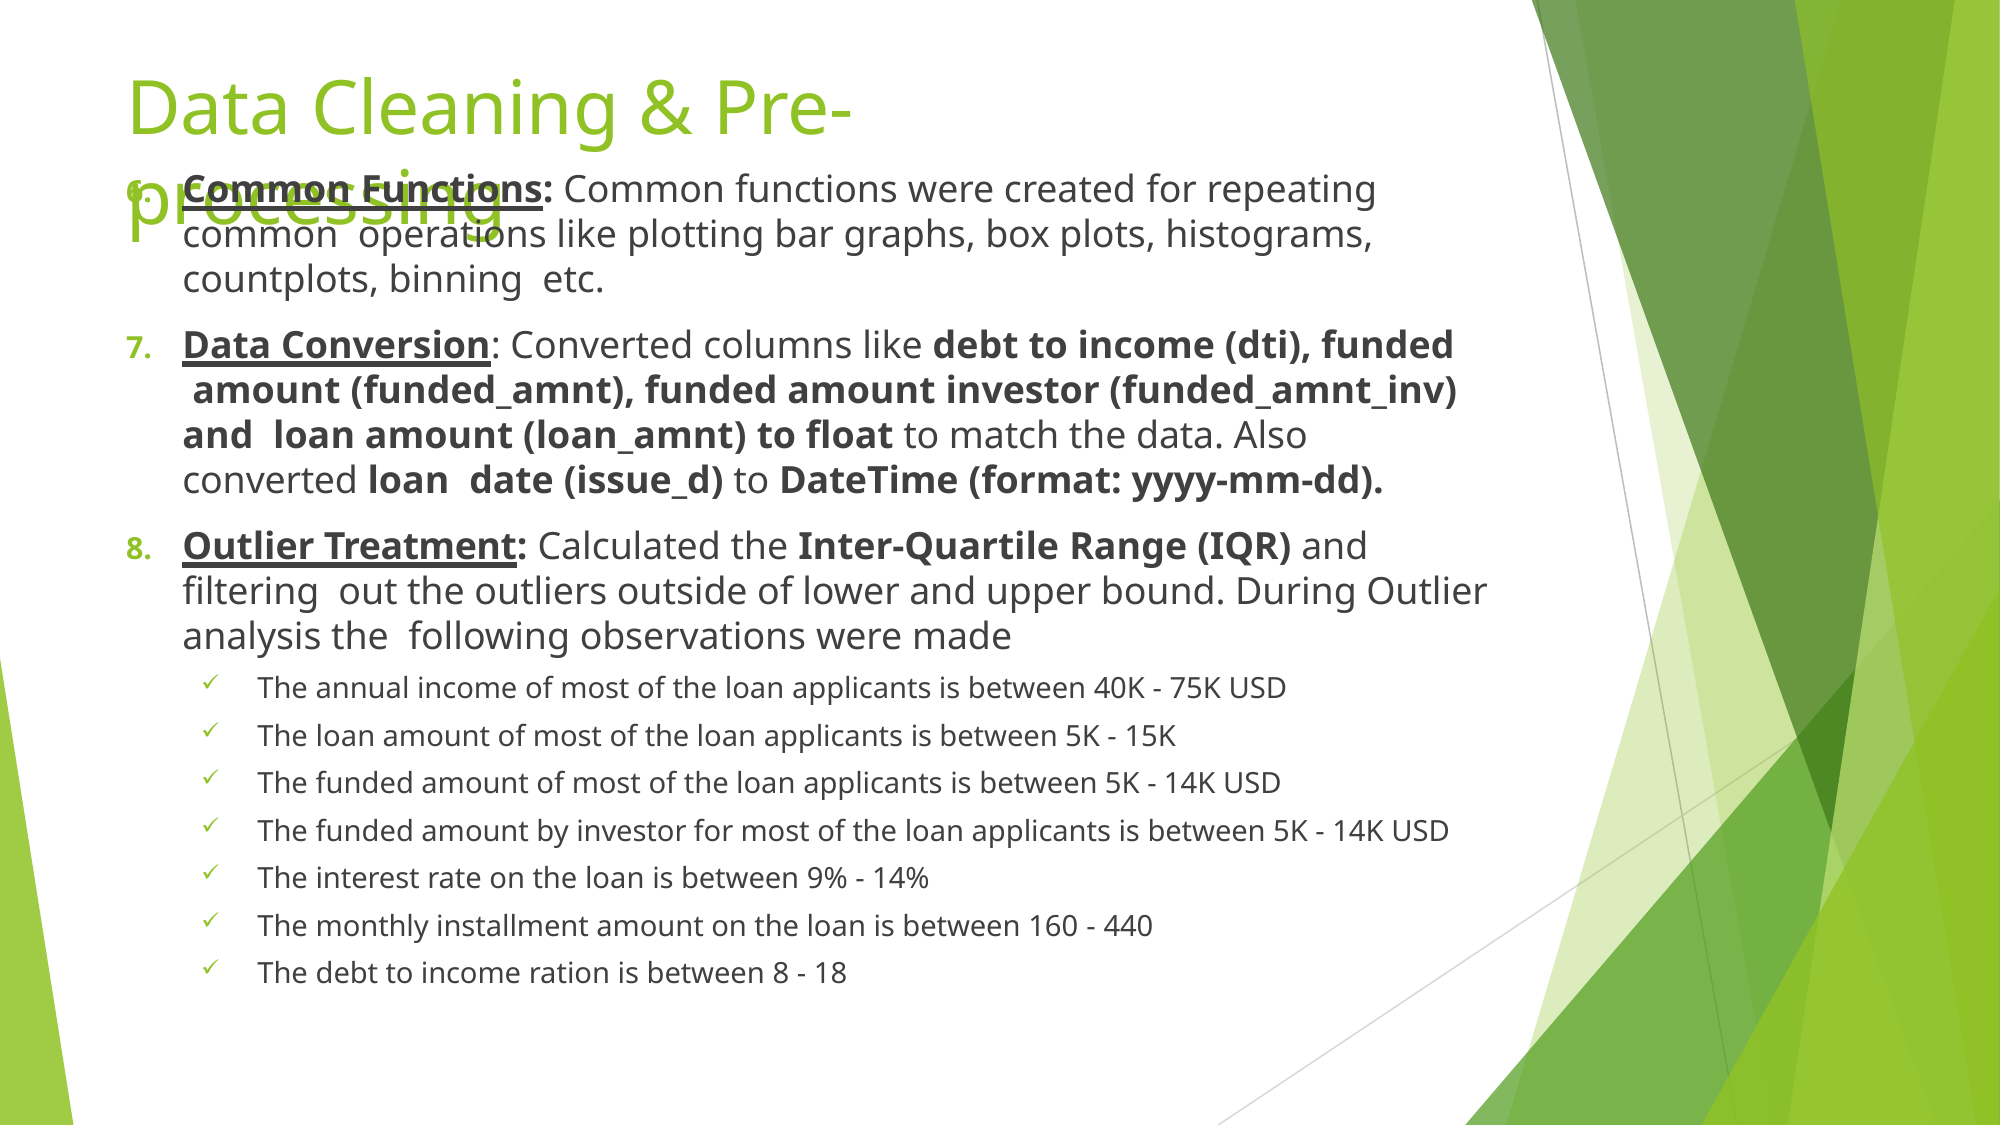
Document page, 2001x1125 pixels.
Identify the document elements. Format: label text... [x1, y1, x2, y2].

text_box Common Functions: Common functions were created for repeating common operations like plotting bar graphs, box plots, histograms, countplots, binning etc. Data Conversion: Converted columns like debt to income (dti), funded amount (funded_amnt), funded amount investor (funded_amnt_inv) and loan amount (loan_amnt) to float to match the data. Also converted loan date (issue_d) to DateTime (format: yyyy-mm-dd). Outlier Treatment: Calculated the Inter-Quartile Range (IQR) and filtering out the outliers outside of lower and upper bound. During Outlier analysis the following observations were made The annual income of most of the loan applicants is between 40K - 75K USD The loan amount of most of the loan applicants is between 5K - 15K The funded amount of most of the loan applicants is between 5K - 14K USD The funded amount by investor for most of the loan applicants is between 5K - 14K USD The interest rate on the loan is between 9% - 14% The monthly installment amount on the loan is between 160 - 440 The debt to income ration is between 8 - 18 [124, 163, 1497, 990]
title Data Cleaning & Pre-processing [124, 57, 1178, 163]
